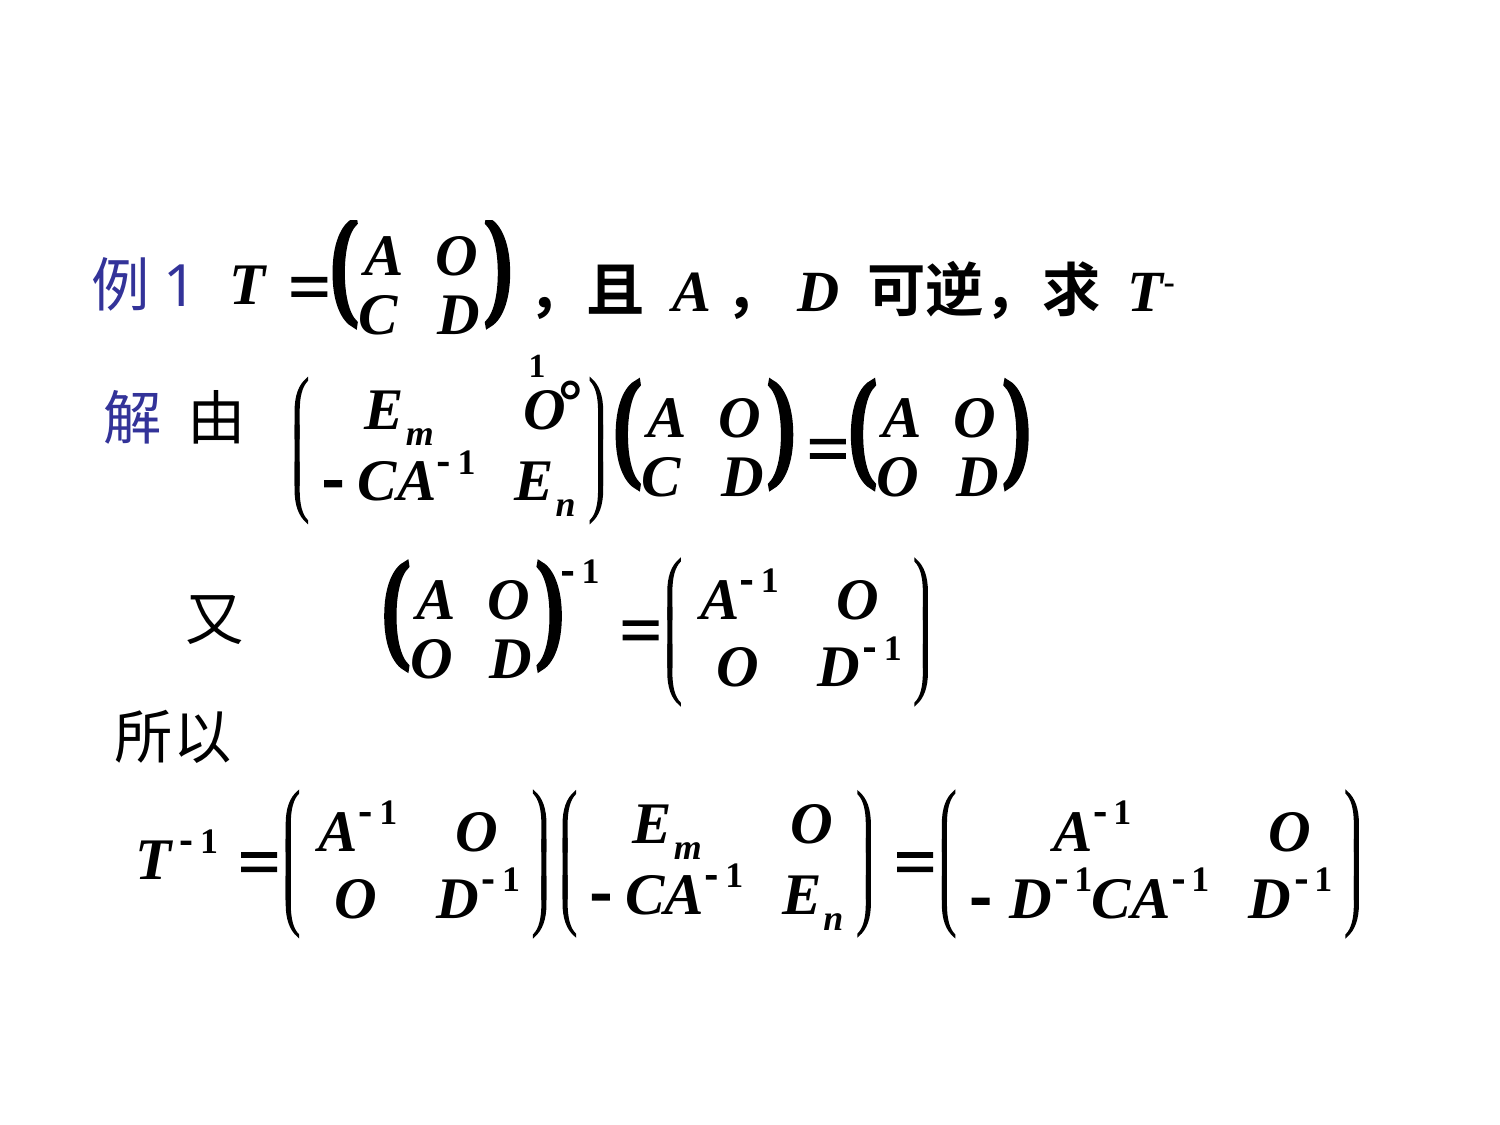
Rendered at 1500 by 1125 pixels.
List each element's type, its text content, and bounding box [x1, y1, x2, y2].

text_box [289, 373, 1030, 528]
text_box 解 由 [88, 373, 289, 459]
text_box 所以 [100, 692, 325, 778]
text_box ，且 A，D 可逆，求 T-1。 [513, 231, 1258, 415]
text_box 例1 [76, 241, 230, 326]
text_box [230, 219, 511, 357]
text_box 又 [171, 574, 382, 660]
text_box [135, 786, 1371, 941]
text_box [382, 550, 940, 709]
